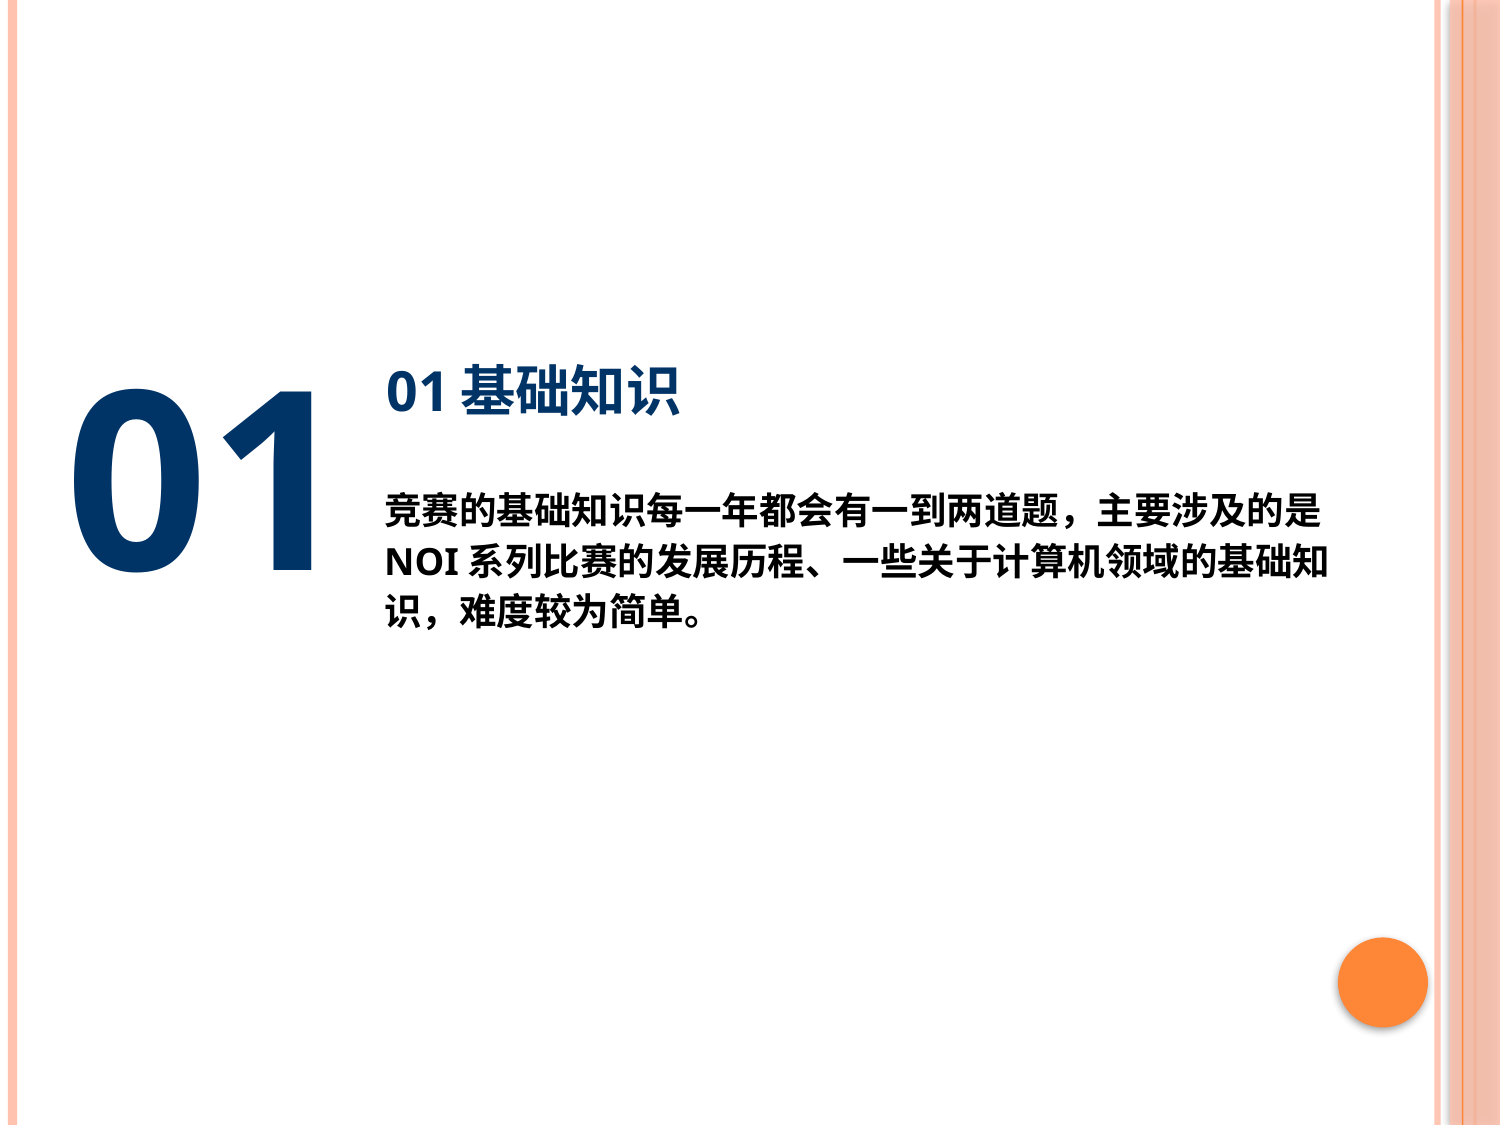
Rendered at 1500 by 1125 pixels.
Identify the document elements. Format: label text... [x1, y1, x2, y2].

text_box 竞赛的基础知识每一年都会有一到两道题，主要涉及的是NOI系列比赛的发展历程、一些关于计算机领域的基础知识，难度较为简单。 [363, 481, 1388, 633]
text_box 01 [44, 320, 399, 621]
text_box [375, 326, 913, 464]
title 01基础知识 [371, 302, 728, 431]
